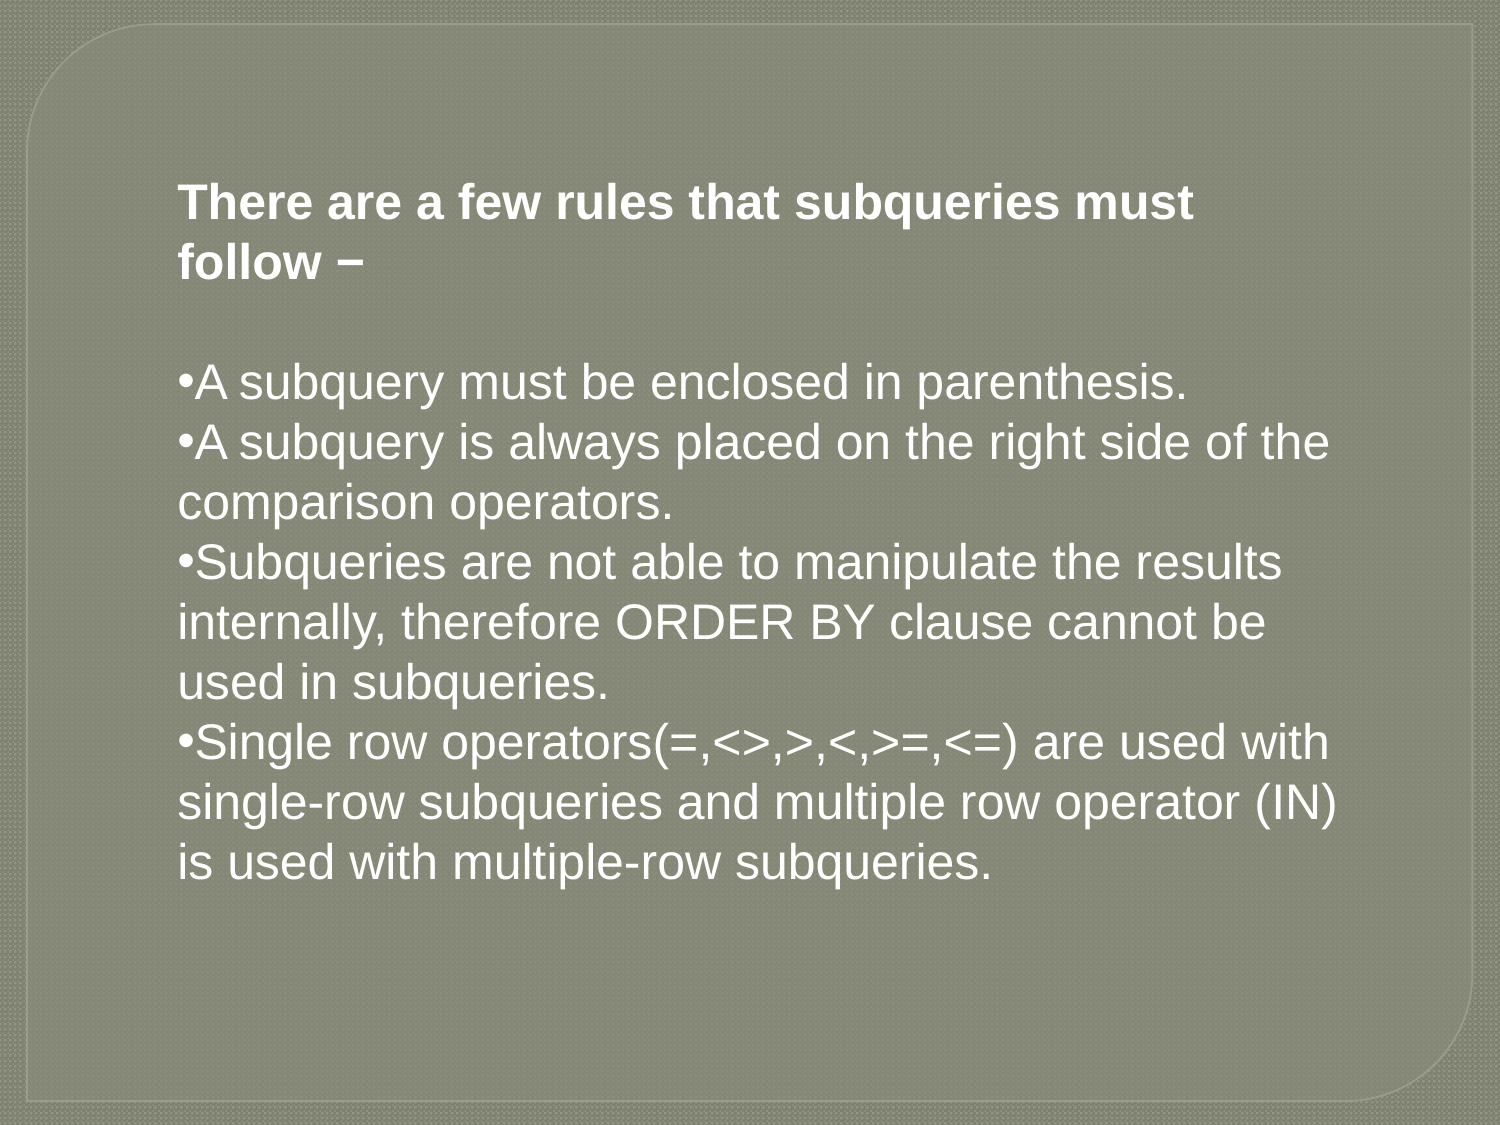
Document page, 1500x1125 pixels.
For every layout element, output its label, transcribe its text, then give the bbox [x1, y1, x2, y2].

text_box There are a few rules that subqueries must follow − A subquery must be enclosed in parenthesis. A subquery is always placed on the right side of the comparison operators. Subqueries are not able to manipulate the results internally, therefore ORDER BY clause cannot be used in subqueries. Single row operators(=,<>,>,<,>=,<=) are used with single-row subqueries and multiple row operator (IN) is used with multiple-row subqueries. [162, 162, 1363, 958]
